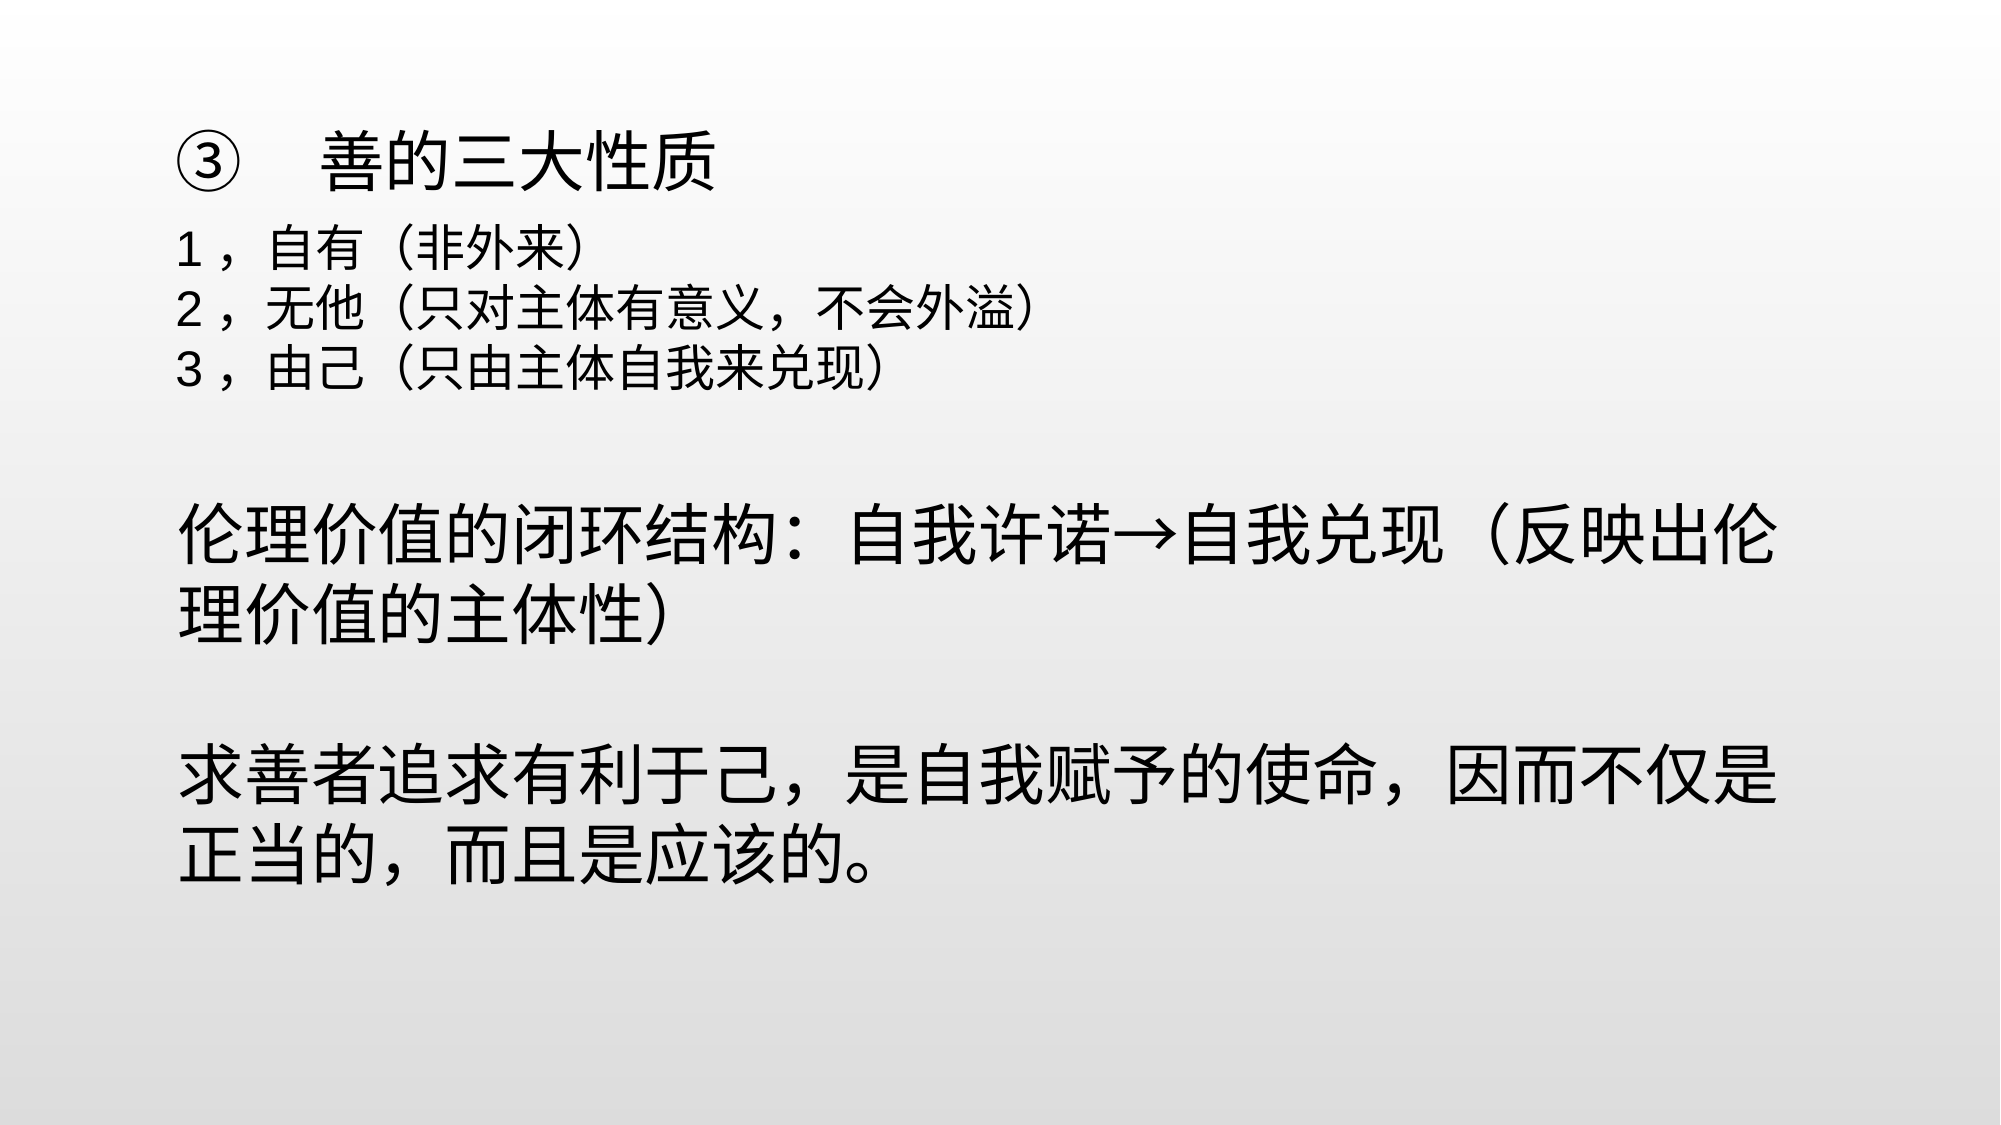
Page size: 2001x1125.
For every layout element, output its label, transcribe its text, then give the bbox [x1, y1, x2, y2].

text_box 伦理价值的闭环结构：自我许诺→自我兑现（反映出伦理价值的主体性） 求善者追求有利于己，是自我赋予的使命，因而不仅是正当的，而且是应该的。 [162, 405, 1837, 900]
text_box ③ 善的三大性质 [160, 112, 1835, 208]
text_box 1，自有（非外来） 2，无他（只对主体有意义，不会外溢） 3，由己（只由主体自我来兑现） [160, 208, 1835, 404]
